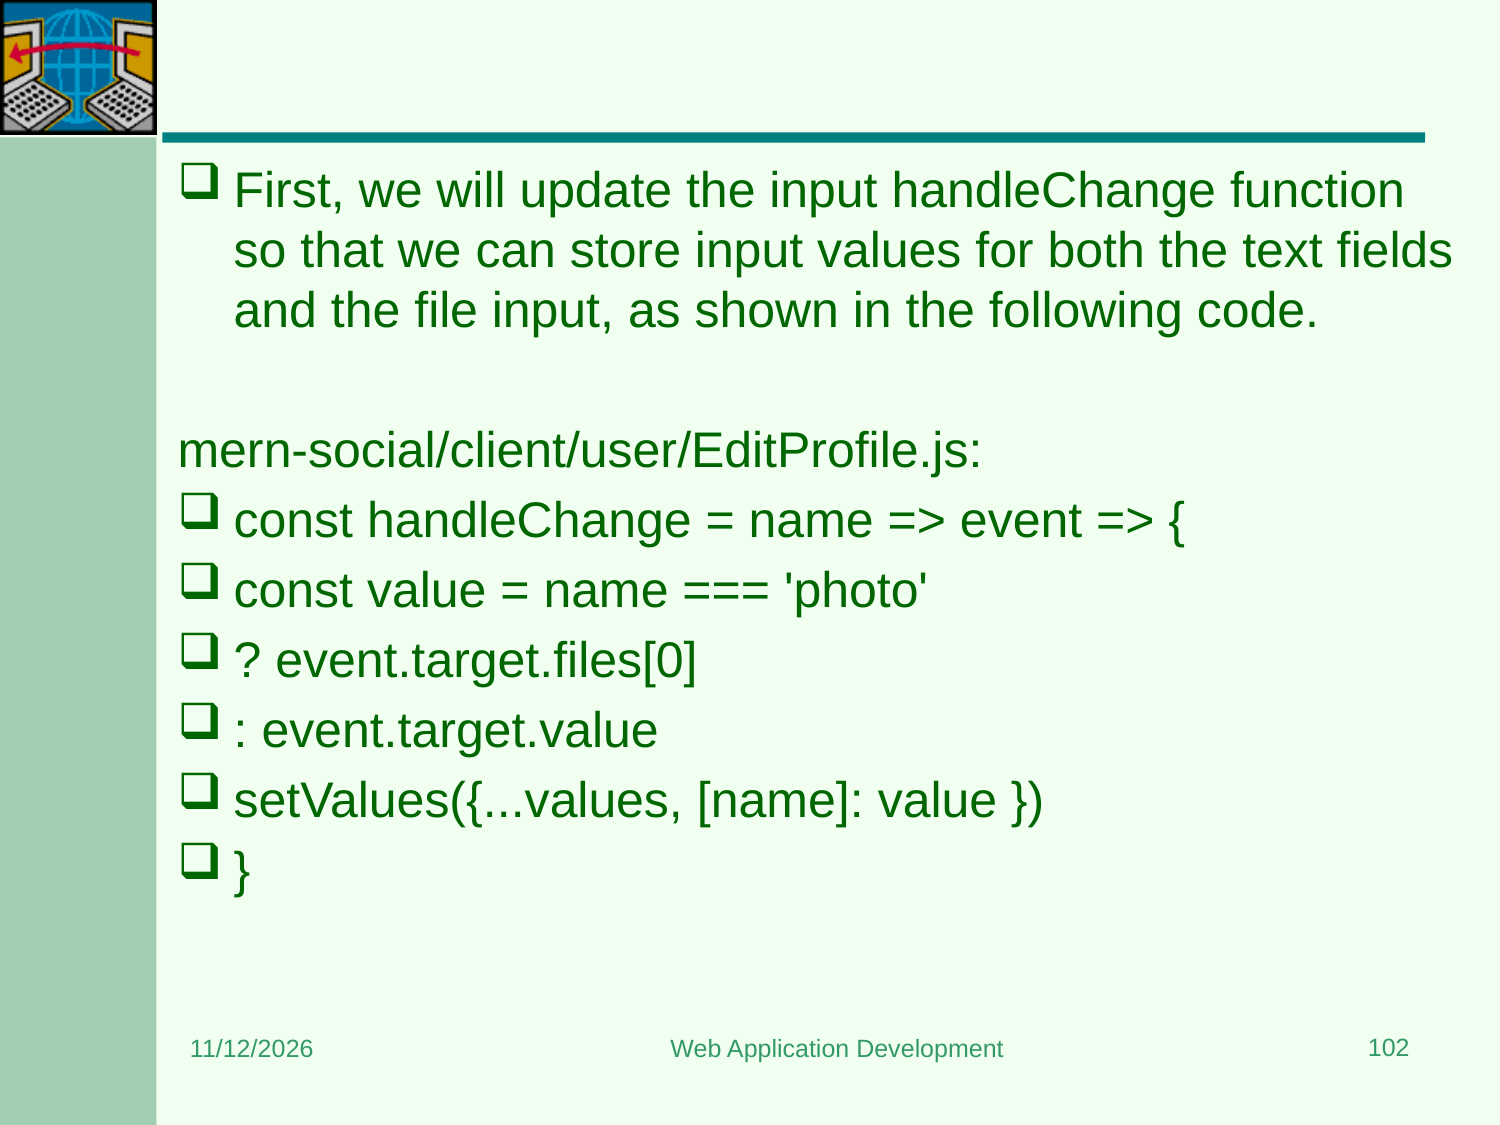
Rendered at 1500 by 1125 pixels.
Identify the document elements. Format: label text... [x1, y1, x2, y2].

picture [0, 0, 157, 135]
footer Web Application Development [462, 1024, 1213, 1104]
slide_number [174, 1024, 438, 1104]
list First, we will update the input handleChange function so that we can store input values for both the text fields and the file input, as shown in the following code. mern-social/client/user/EditProfile.js: const handleChange = name => event => { const value = name === 'photo' ? event.target.files[0] : event.target.value setValues({...values, [name]: value }) } [162, 149, 1488, 1013]
slide_number 102 [1237, 1024, 1426, 1103]
